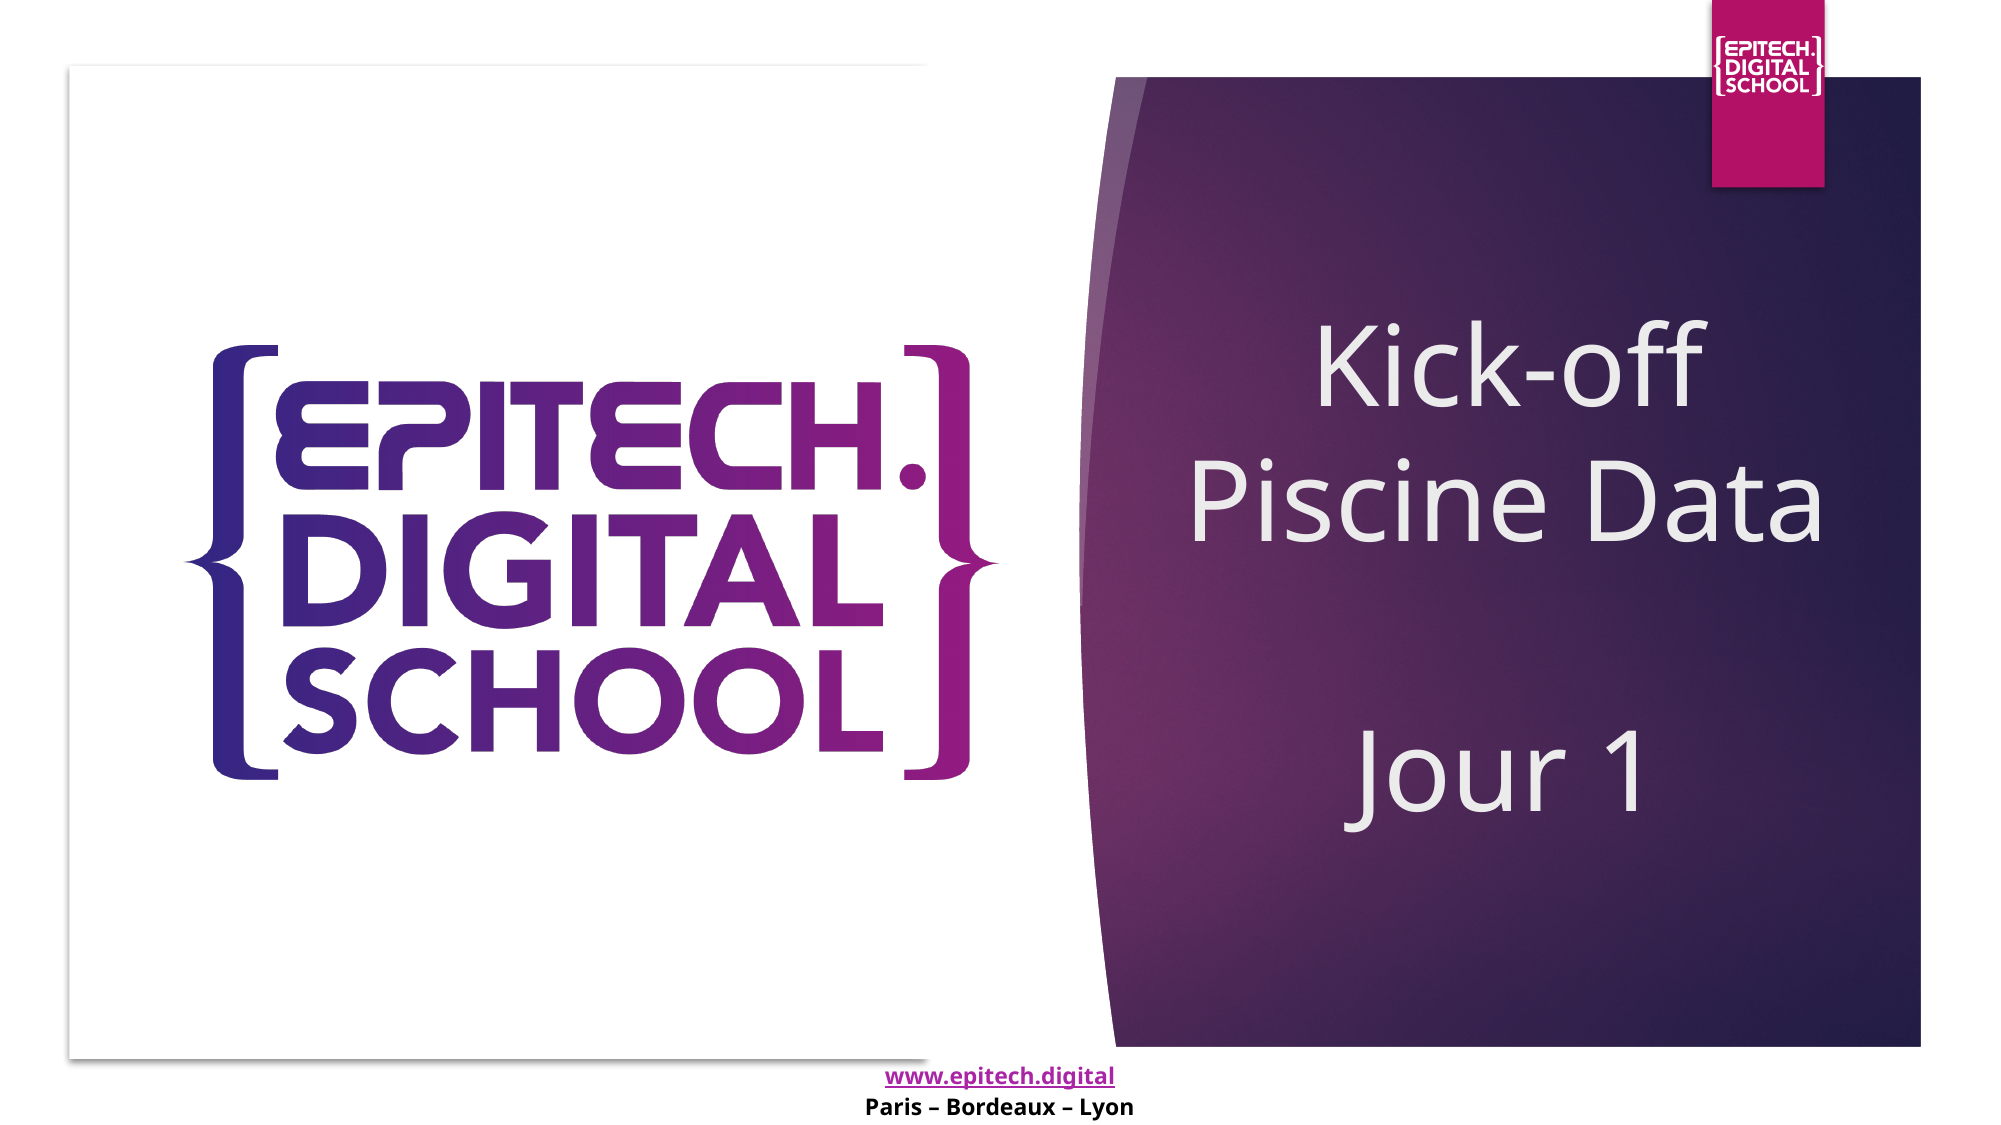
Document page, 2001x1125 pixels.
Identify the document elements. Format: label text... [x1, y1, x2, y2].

picture [181, 344, 1000, 781]
picture [1711, 35, 1825, 97]
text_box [69, 64, 1128, 1060]
title Kick-off Piscine Data Jour 1 [1133, 203, 1894, 842]
text_box www.epitech.digital Paris – Bordeaux – Lyon [850, 1054, 1150, 1125]
